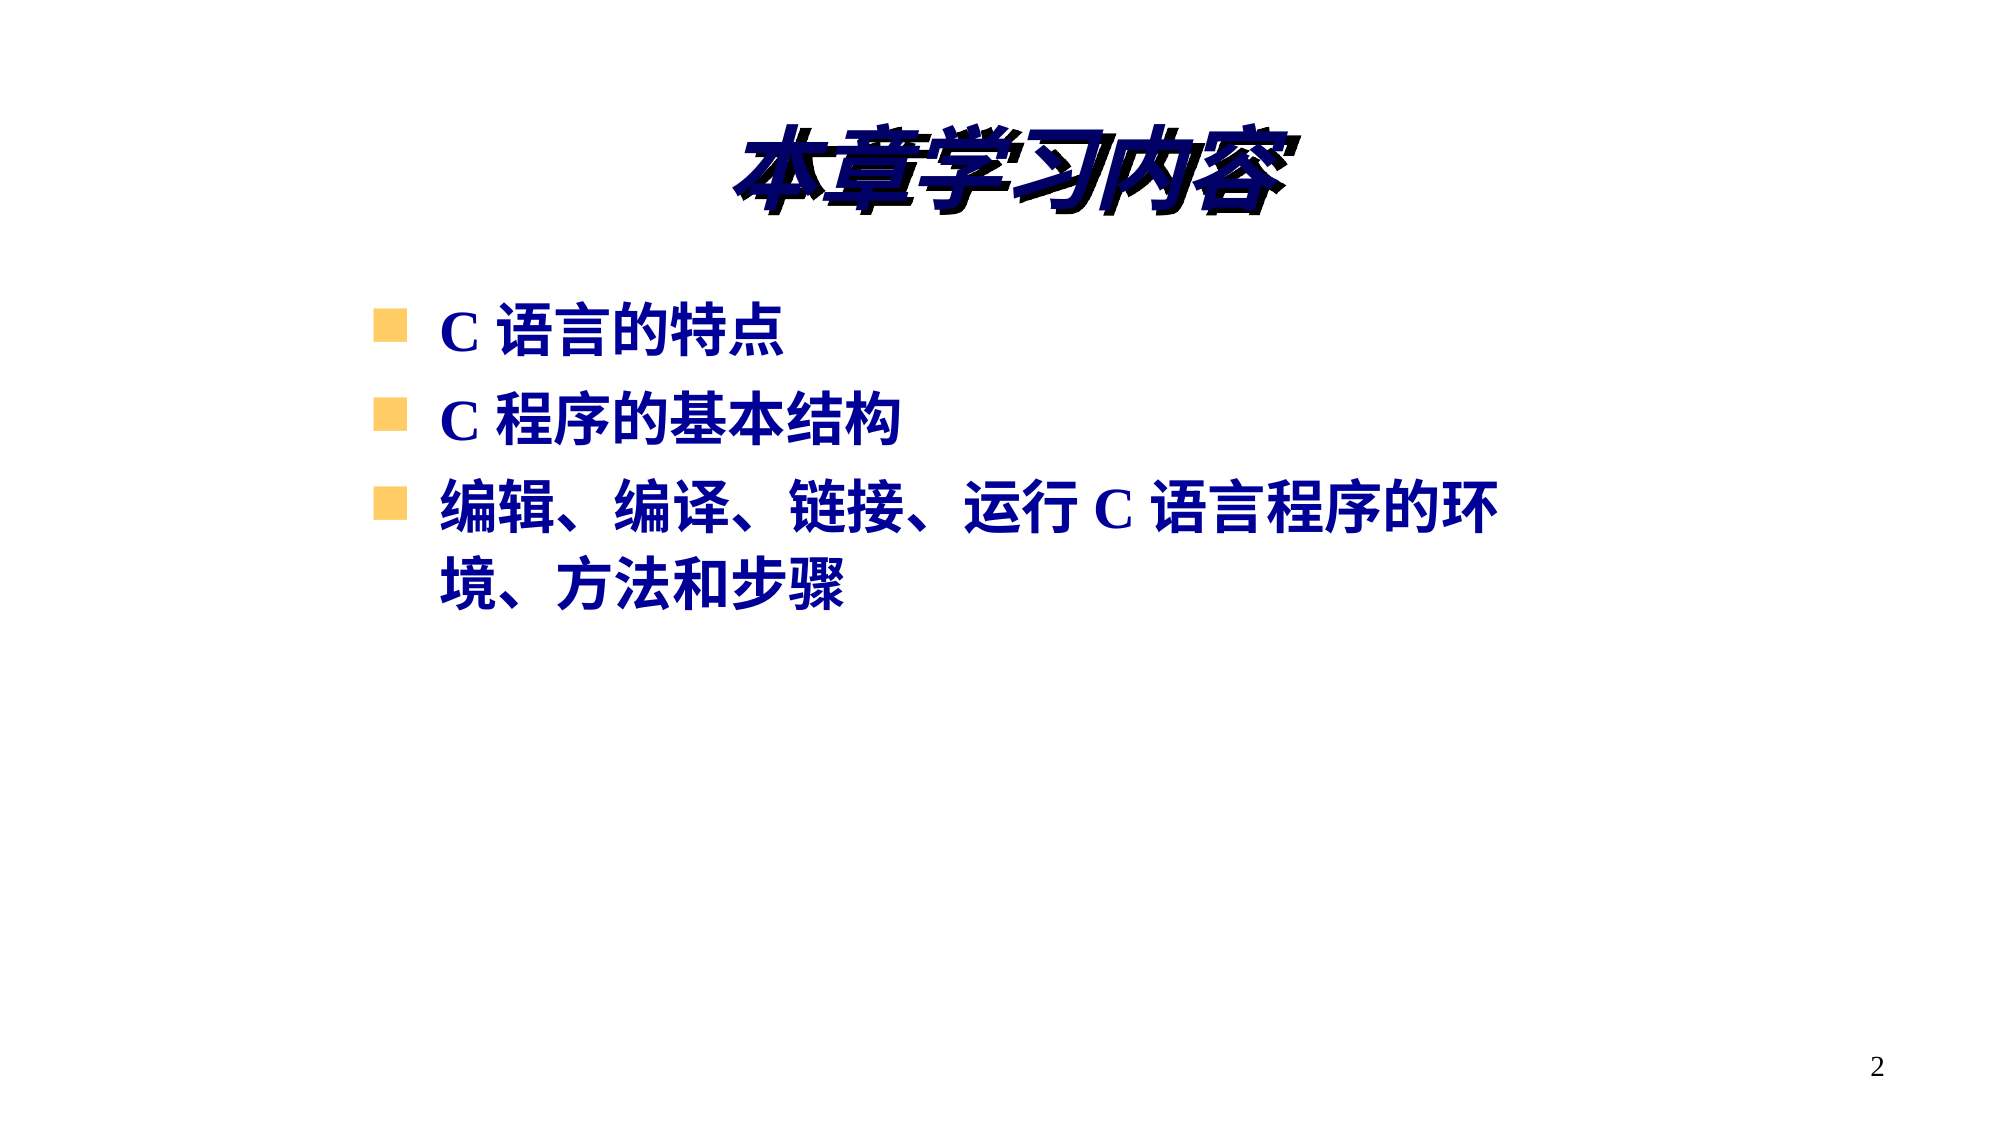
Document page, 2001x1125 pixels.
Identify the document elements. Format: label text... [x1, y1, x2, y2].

list C语言的特点 C程序的基本结构 编辑、编译、链接、运行C语言程序的环境、方法和步骤 [362, 278, 1603, 1036]
title 本章学习内容 [148, 105, 1855, 244]
